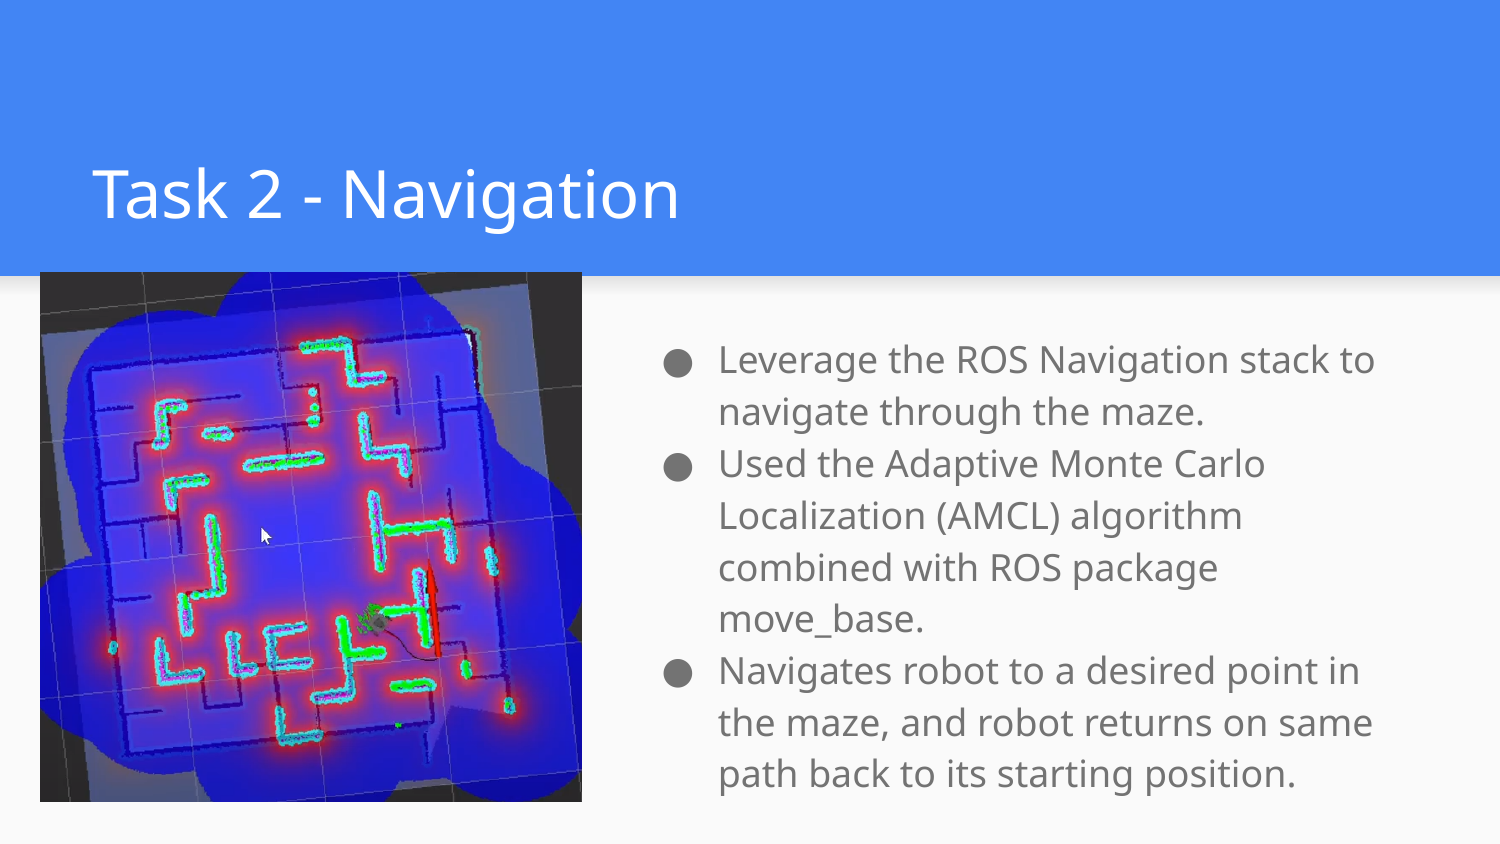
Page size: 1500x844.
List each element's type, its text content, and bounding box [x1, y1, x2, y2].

picture [40, 272, 583, 802]
list Leverage the ROS Navigation stack to navigate through the maze. Used the Adaptive Monte Carlo Localization (AMCL) algorithm combined with ROS package move_base. Navigates robot to a desired point in the maze, and robot returns on same path back to its starting position. [627, 314, 1427, 760]
title Task 2 - Navigation [77, 121, 1427, 248]
